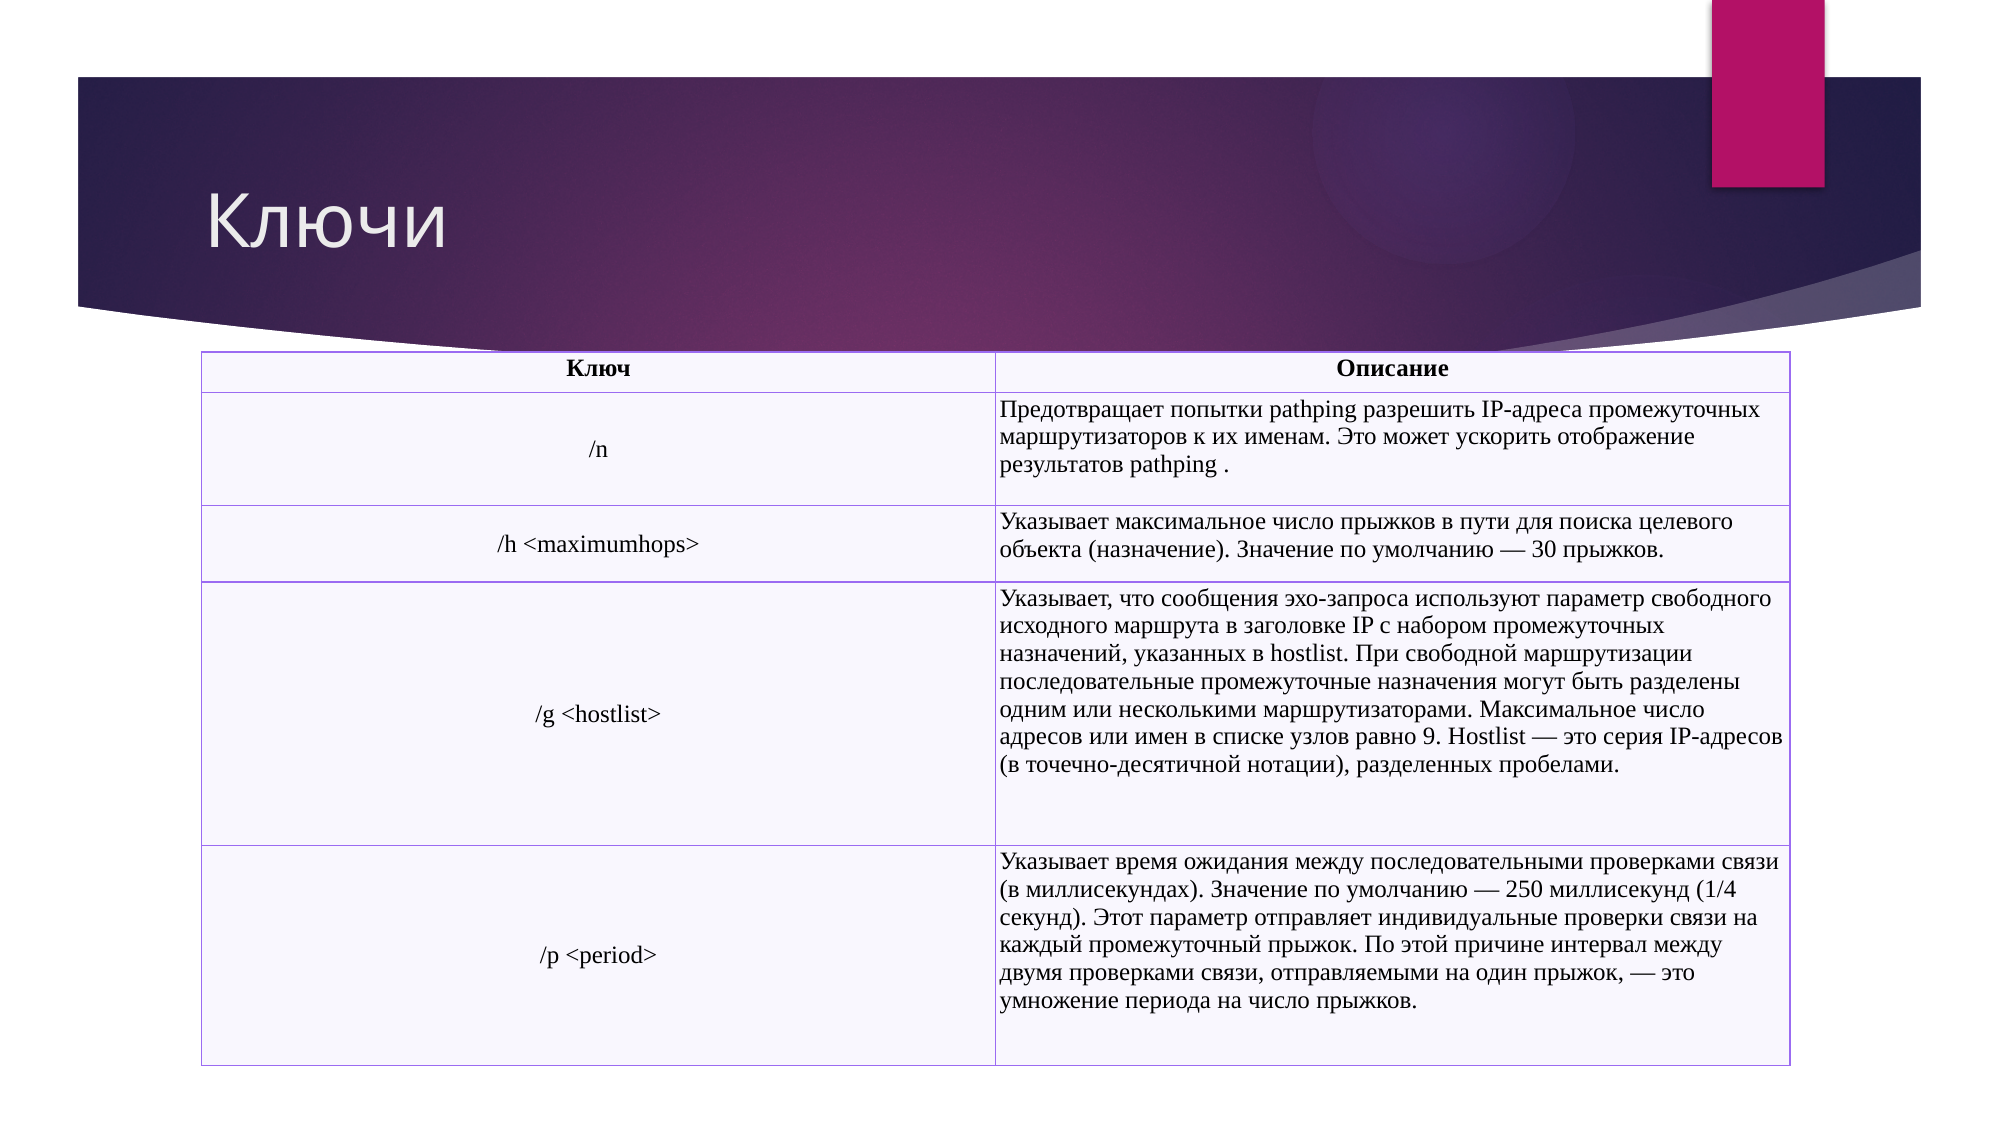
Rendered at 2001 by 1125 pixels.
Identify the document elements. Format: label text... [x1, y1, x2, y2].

table_header Ключ [202, 353, 995, 392]
title Ключи [189, 159, 1627, 276]
table_cell Указывает, что сообщения эхо-запроса используют параметр свободного исходного маршрута в заголовке IP с набором промежуточных назначений, указанных в hostlist. При свободной маршрутизации последовательные промежуточные назначения могут быть разделены одним или несколькими маршрутизаторами. Максимальное число адресов или имен в списке узлов равно 9. Hostlist — это серия IP-адресов (в точечно-десятичной нотации), разделенных пробелами. [996, 583, 1789, 845]
table_header Описание [996, 353, 1789, 392]
table_cell /p <period> [202, 846, 995, 1065]
table_cell Указывает максимальное число прыжков в пути для поиска целевого объекта (назначение). Значение по умолчанию — 30 прыжков. [996, 506, 1789, 581]
table_cell /n [202, 393, 995, 505]
table_cell /h <maximumhops> [202, 506, 995, 581]
table_cell /g <hostlist> [202, 583, 995, 845]
table_cell Указывает время ожидания между последовательными проверками связи (в миллисекундах). Значение по умолчанию — 250 миллисекунд (1/4 секунд). Этот параметр отправляет индивидуальные проверки связи на каждый промежуточный прыжок. По этой причине интервал между двумя проверками связи, отправляемыми на один прыжок, — это умножение периода на число прыжков. [996, 846, 1789, 1065]
table_cell Предотвращает попытки pathping разрешить IP-адреса промежуточных маршрутизаторов к их именам. Это может ускорить отображение результатов pathping . [996, 393, 1789, 505]
